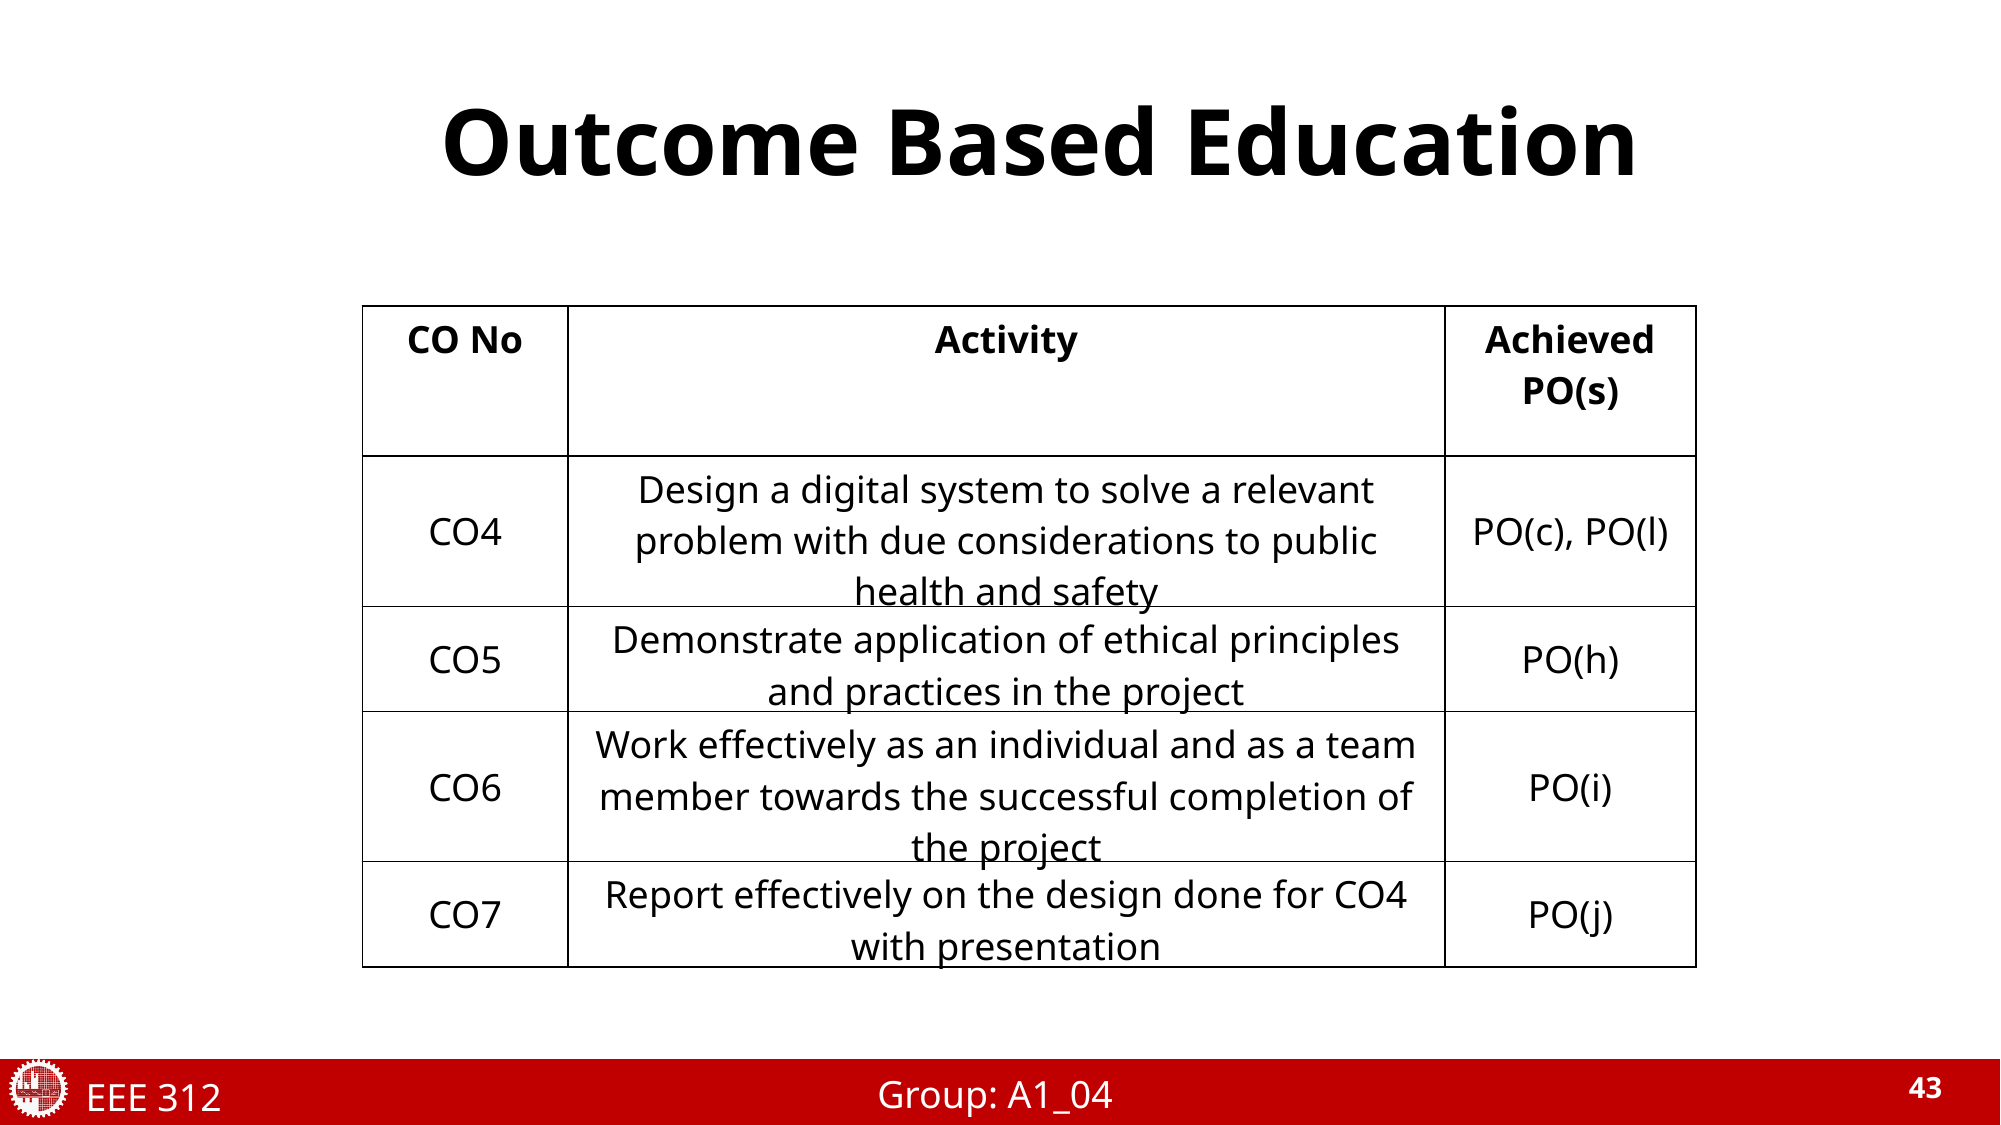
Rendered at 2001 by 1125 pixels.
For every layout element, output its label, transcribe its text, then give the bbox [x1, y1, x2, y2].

picture [8, 1059, 71, 1118]
table_cell PO(c), PO(l) [1446, 457, 1695, 606]
table_cell PO(i) [1446, 712, 1695, 861]
table_cell PO(h) [1446, 607, 1695, 711]
footer Group: A1_04 [862, 1063, 1872, 1125]
table_header CO No [363, 307, 567, 455]
slide_number 43 [1872, 1066, 1958, 1118]
table_cell CO4 [363, 457, 567, 606]
slide_number EEE 312 [70, 1066, 862, 1125]
table_cell CO6 [363, 712, 567, 861]
table_cell CO5 [363, 607, 567, 711]
table_header Activity [569, 307, 1444, 455]
table_cell CO7 [363, 862, 567, 966]
table_cell Work effectively as an individual and as a team member towards the successful completion of the project [569, 712, 1444, 861]
text_box Outcome Based Education [385, 76, 1696, 202]
table_header Achieved PO(s) [1446, 307, 1695, 455]
table_cell PO(j) [1446, 862, 1695, 966]
table_cell Demonstrate application of ethical principles and practices in the project [569, 607, 1444, 711]
table_cell Report effectively on the design done for CO4 with presentation [569, 862, 1444, 966]
table_cell Design a digital system to solve a relevant problem with due considerations to public health and safety [569, 457, 1444, 606]
